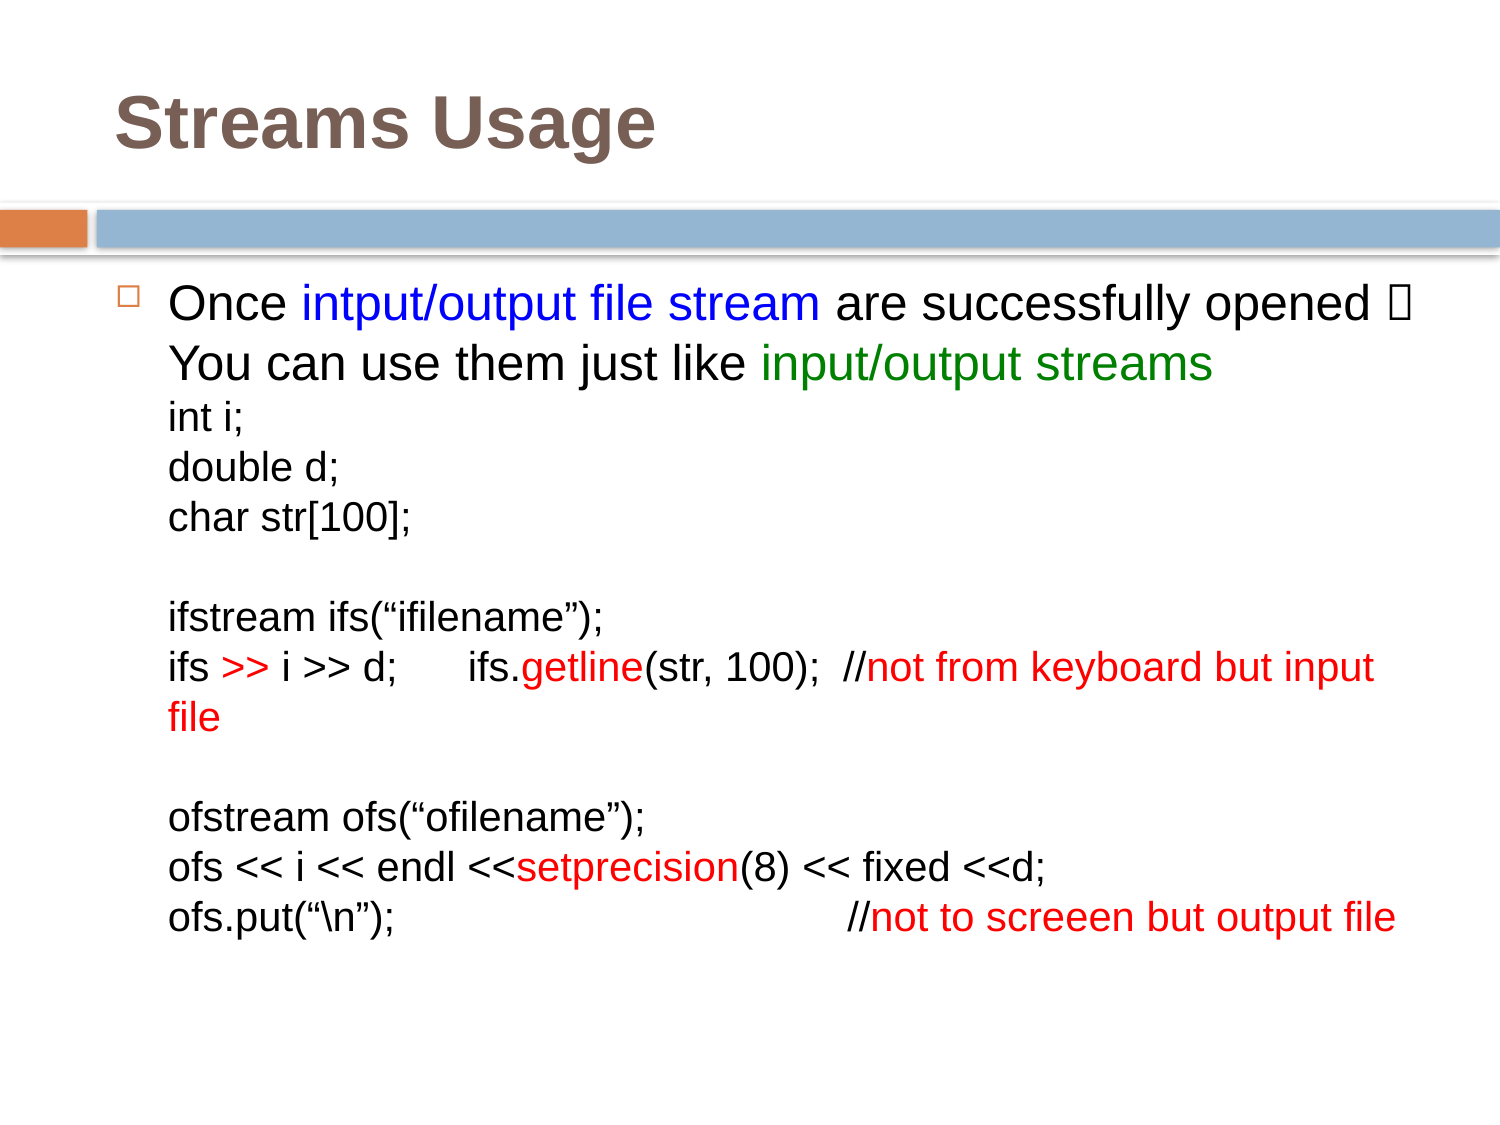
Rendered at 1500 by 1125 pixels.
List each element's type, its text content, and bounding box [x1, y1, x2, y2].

list Once intput/output file stream are successfully opened  You can use them just like input/output streams int i; double d; char str[100]; ifstream ifs(“ifilename”); ifs >> i >> d; ifs.getline(str, 100); //not from keyboard but input file ofstream ofs(“ofilename”); ofs << i << endl <<setprecision(8) << fixed <<d; ofs.put(“\n”); //not to screeen but output file [100, 262, 1438, 1005]
title Streams Usage [99, 37, 1438, 200]
